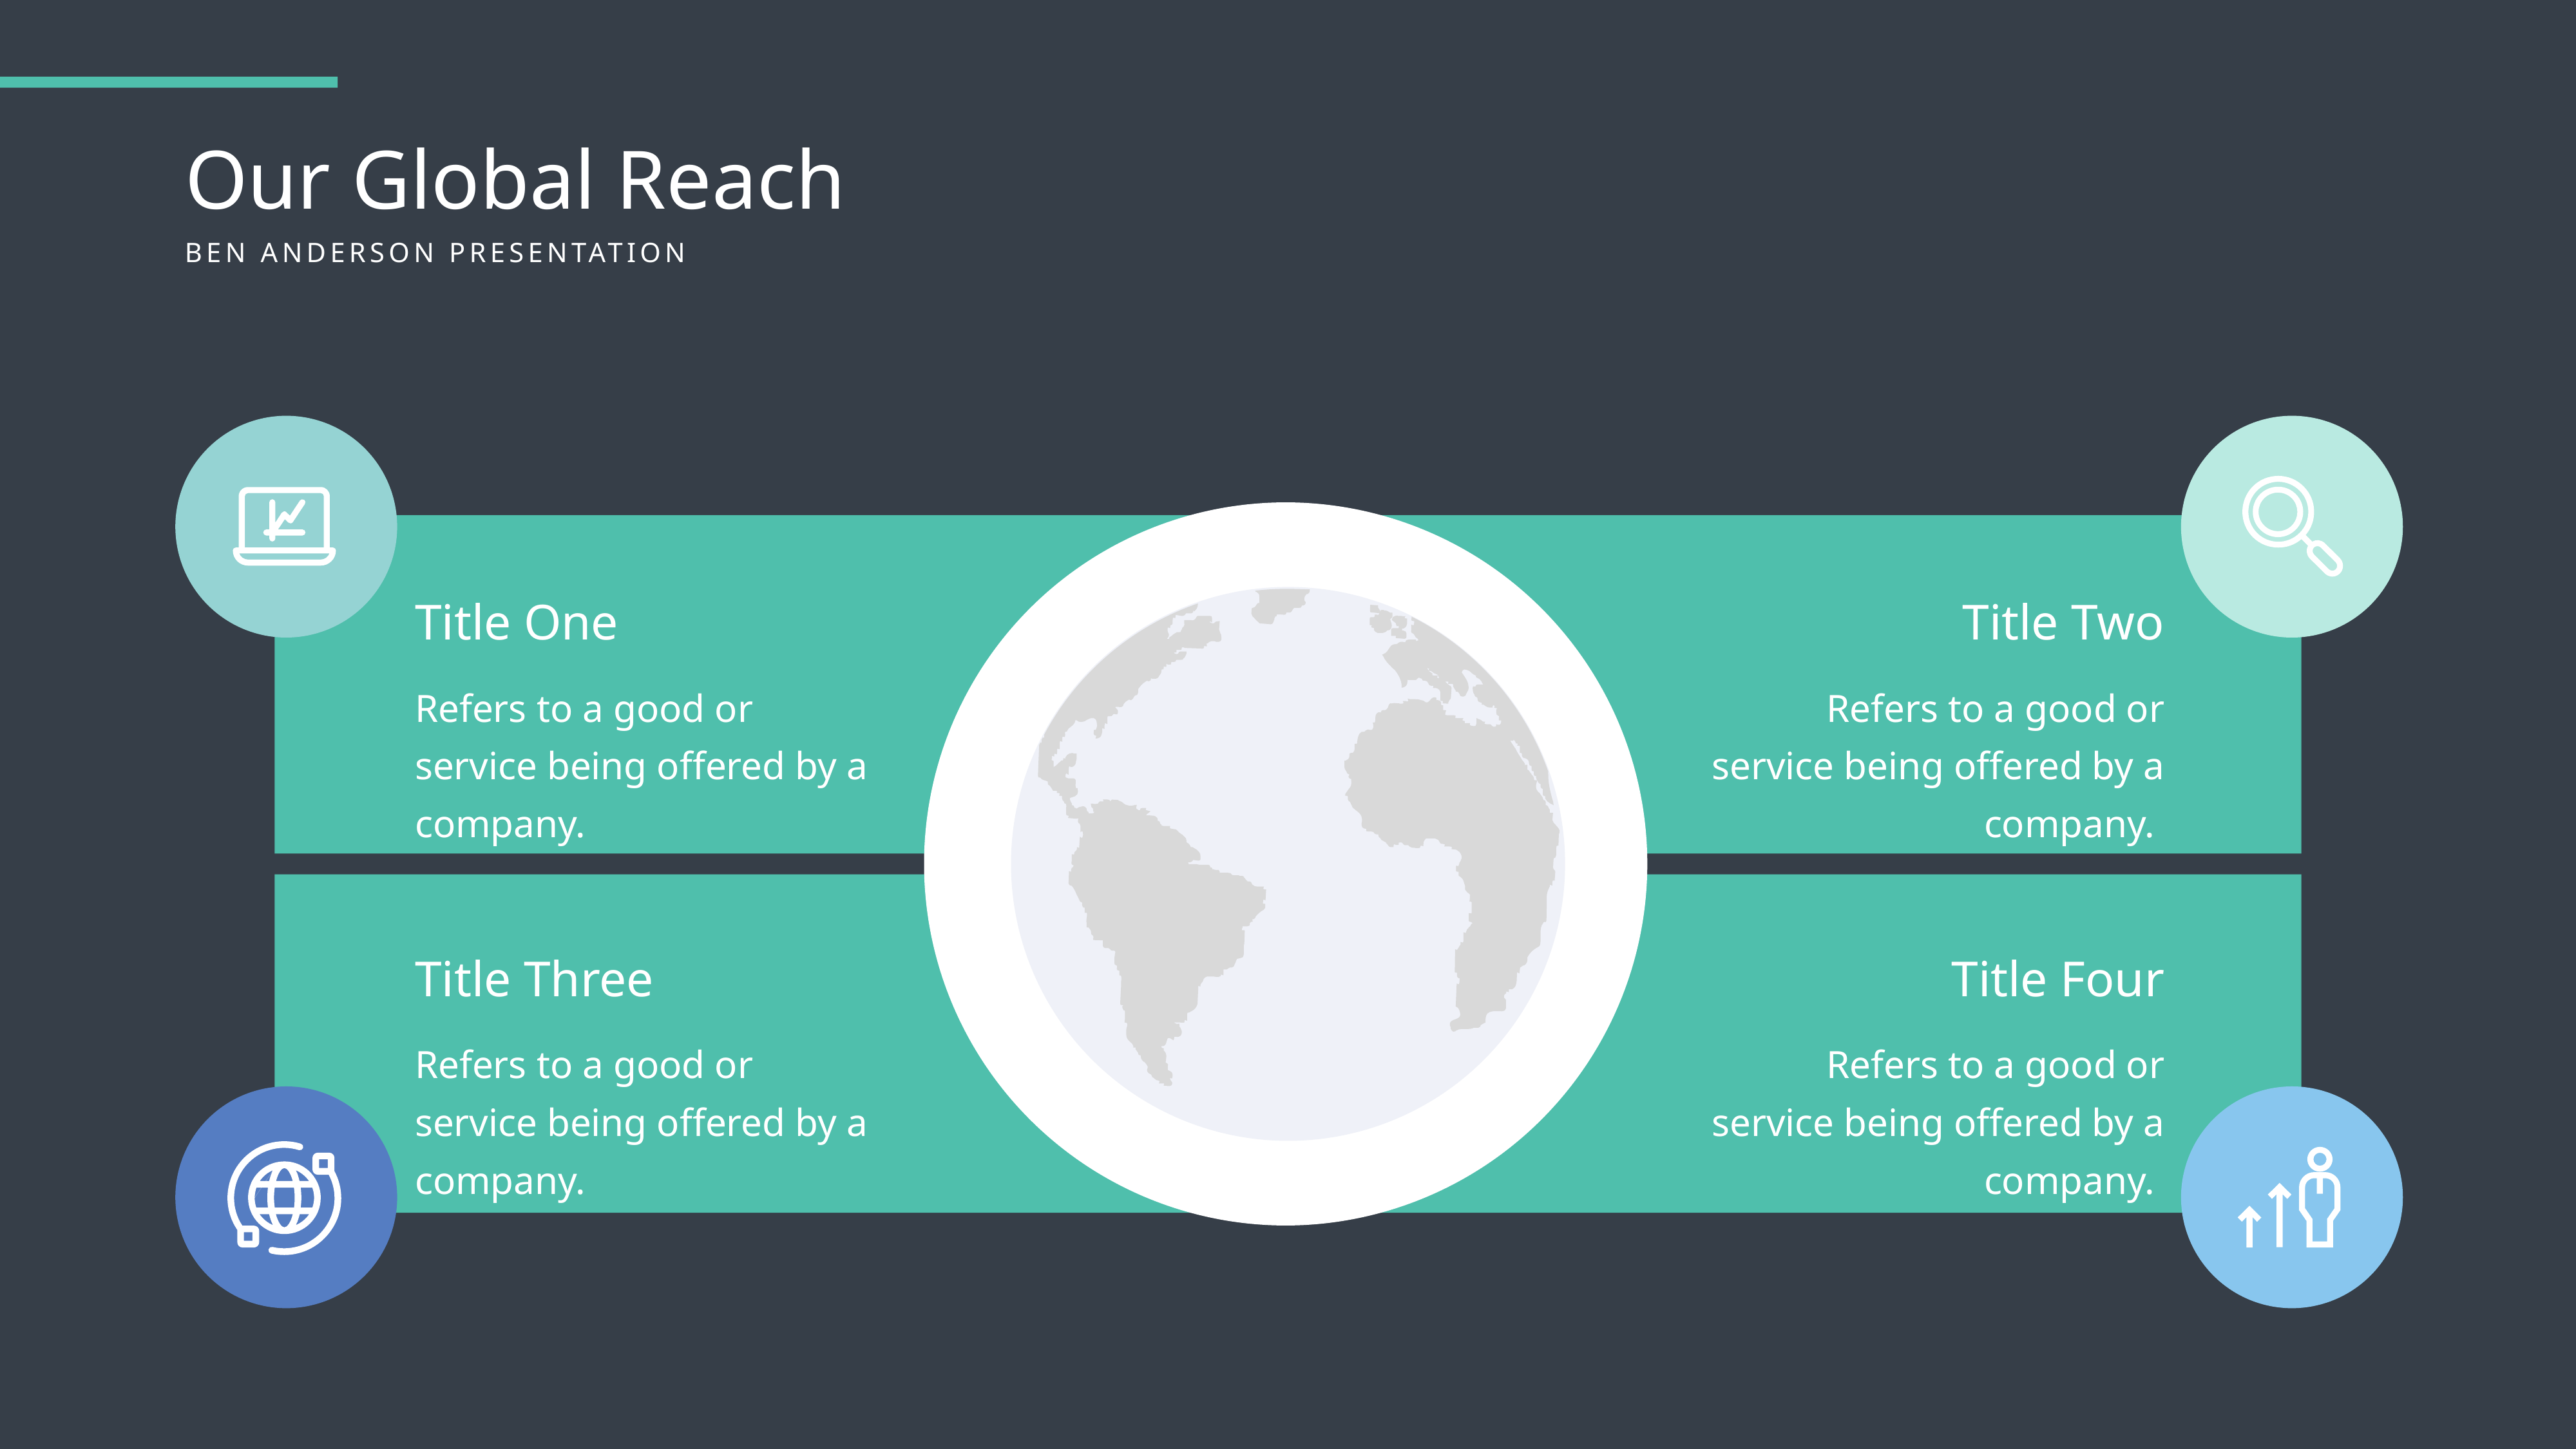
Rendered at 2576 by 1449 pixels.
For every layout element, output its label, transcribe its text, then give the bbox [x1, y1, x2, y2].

text_box Our Global Reach [175, 124, 1222, 230]
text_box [405, 943, 897, 1144]
text_box [175, 415, 398, 639]
text_box [175, 1085, 398, 1309]
text_box [2180, 415, 2404, 639]
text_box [2238, 475, 2345, 577]
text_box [405, 587, 897, 787]
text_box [233, 487, 336, 566]
text_box [274, 873, 1187, 1213]
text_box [1683, 587, 2175, 787]
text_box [1683, 943, 2175, 1144]
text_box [2237, 1146, 2341, 1248]
text_box [1384, 515, 2302, 854]
text_box [923, 628, 1011, 1100]
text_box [1011, 587, 1565, 1141]
text_box [2180, 1085, 2404, 1309]
text_box BEN ANDERSON PRESENTATION [175, 231, 740, 273]
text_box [227, 1141, 341, 1255]
text_box [1052, 1141, 1519, 1226]
text_box [0, 76, 338, 88]
text_box [1384, 873, 2302, 1213]
text_box [1565, 633, 1648, 1095]
text_box [1052, 502, 1519, 587]
text_box [274, 515, 1187, 854]
